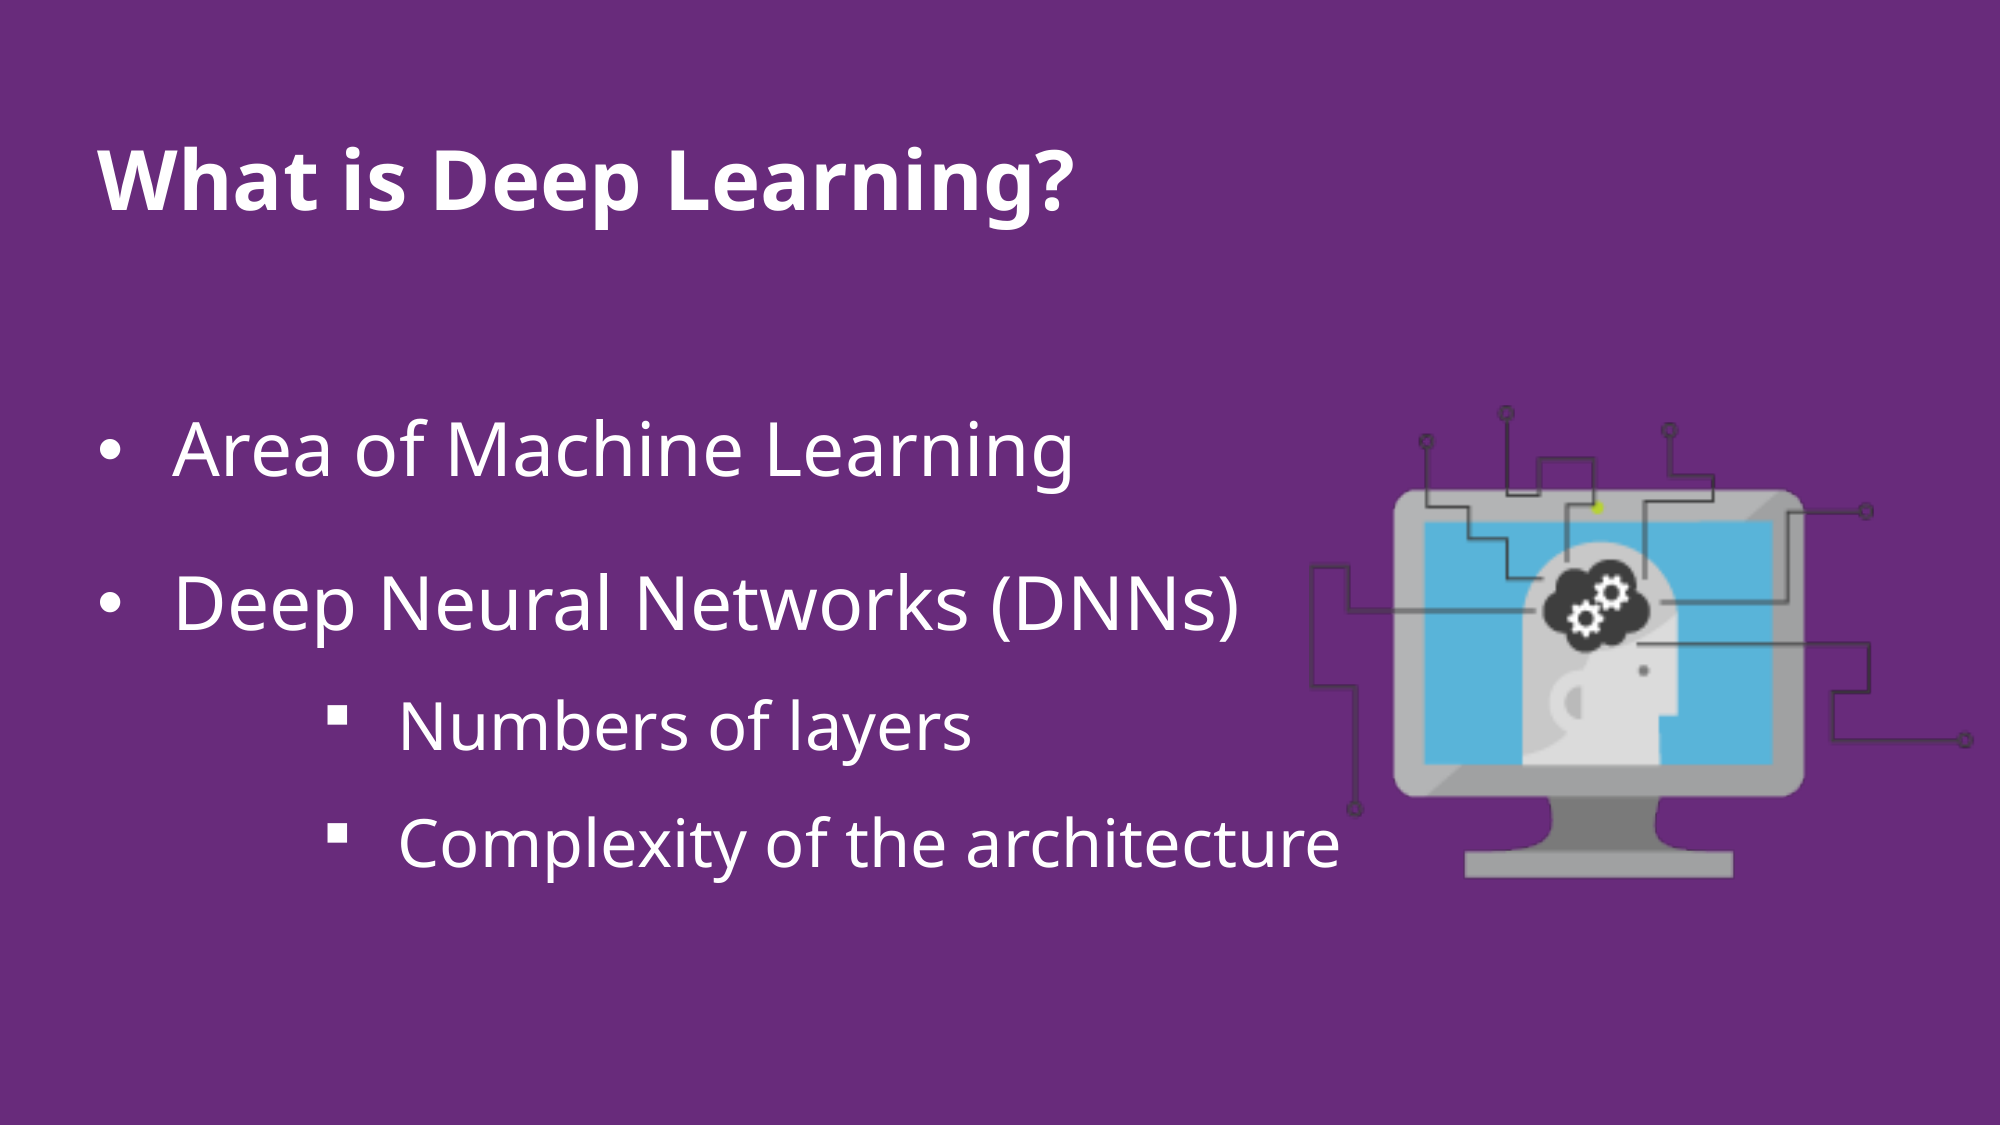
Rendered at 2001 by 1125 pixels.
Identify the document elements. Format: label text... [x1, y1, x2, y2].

text_box Area of Machine Learning Deep Neural Networks (DNNs) Numbers of layers Complexity of the architecture [82, 404, 1821, 1056]
title What is Deep Learning? [82, 131, 1711, 404]
picture [1309, 404, 1977, 888]
